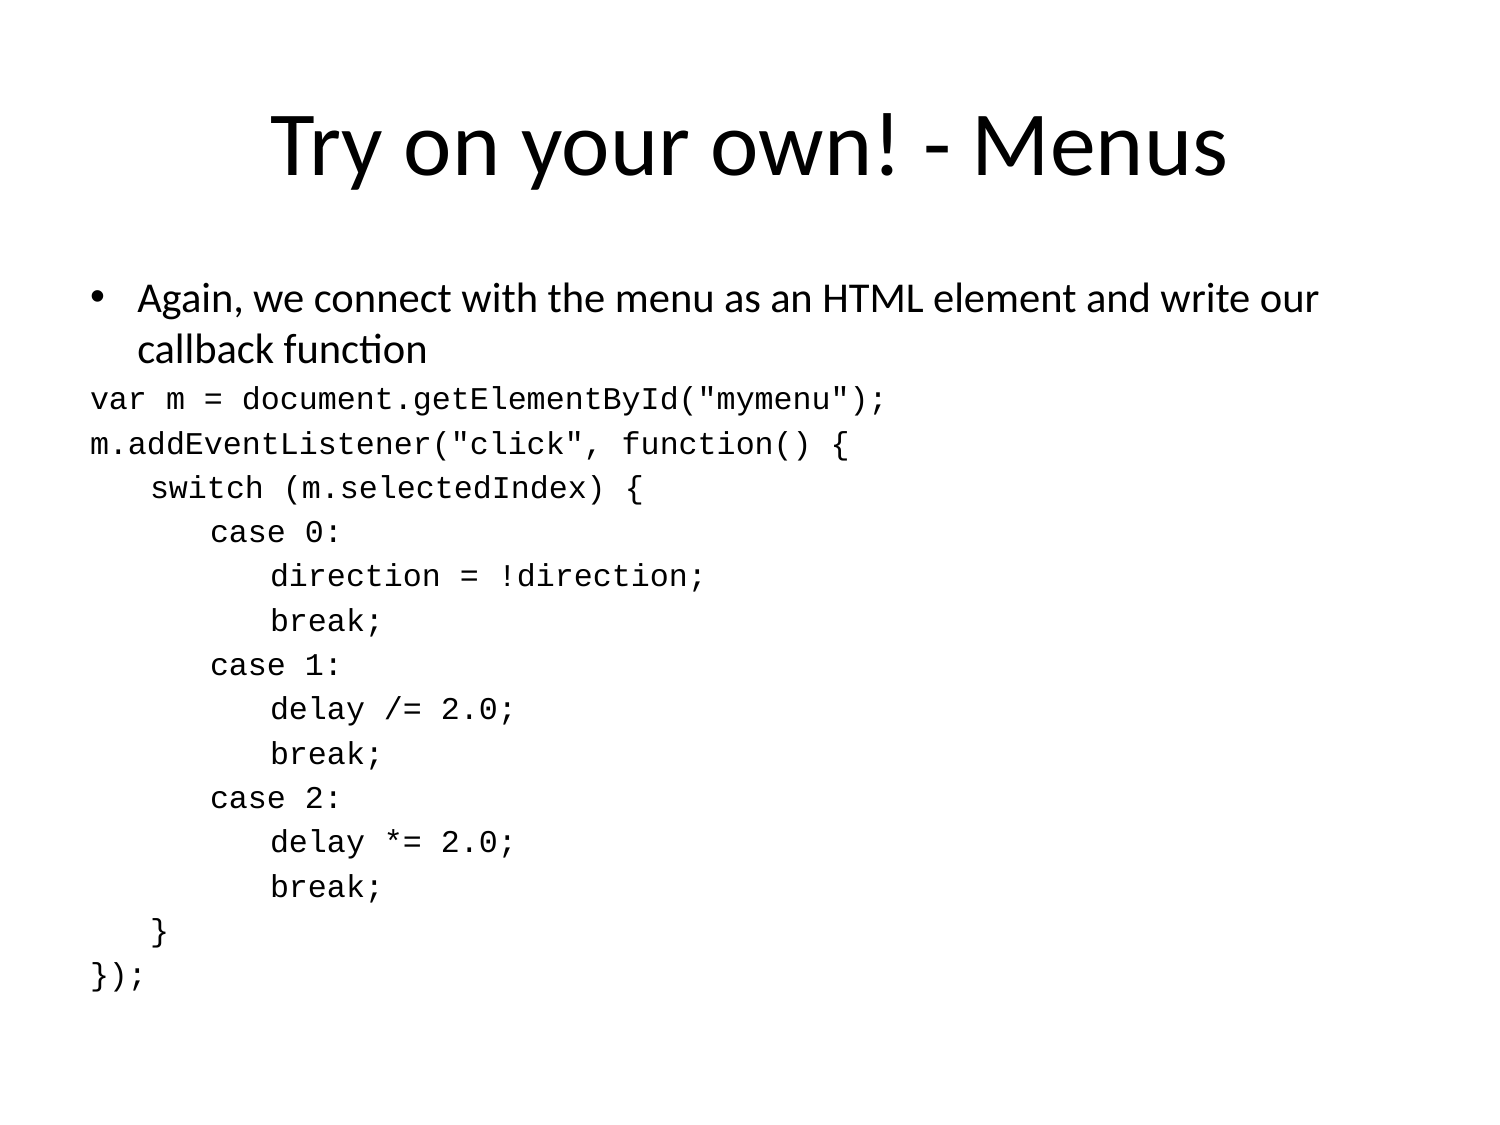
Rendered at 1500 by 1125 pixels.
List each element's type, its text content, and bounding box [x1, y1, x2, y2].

title Try on your own! - Menus [75, 45, 1425, 233]
list Again, we connect with the menu as an HTML element and write our callback function var m = document.getElementById("mymenu"); m.addEventListener("click", function() { switch (m.selectedIndex) { case 0: direction = !direction; break; case 1: delay /= 2.0; break; case 2: delay *= 2.0; break; } }); [75, 262, 1425, 1005]
